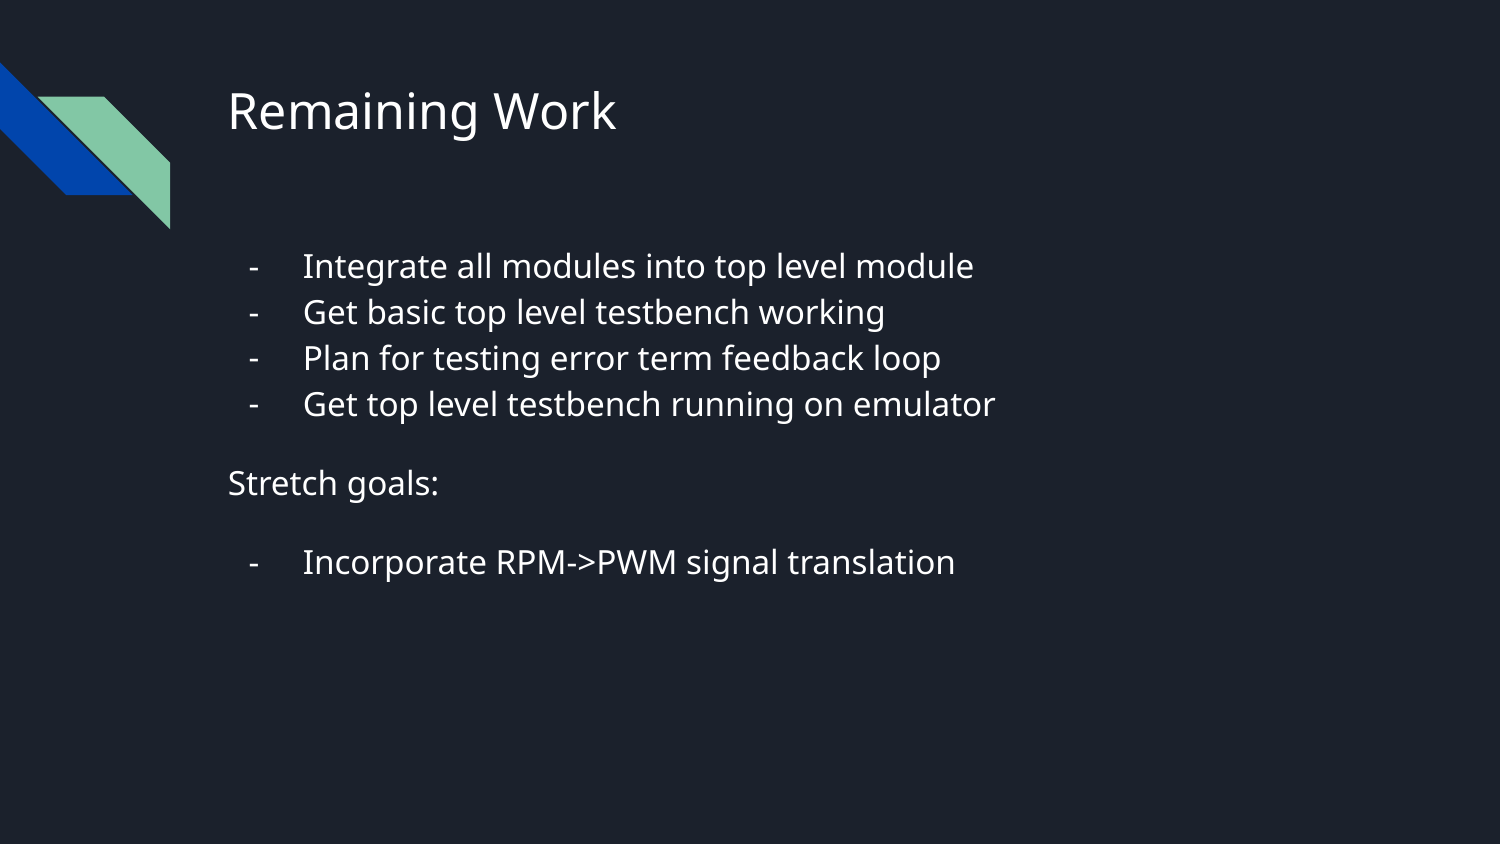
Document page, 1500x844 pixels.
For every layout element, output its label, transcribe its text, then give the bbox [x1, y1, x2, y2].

list Integrate all modules into top level module Get basic top level testbench working Plan for testing error term feedback loop Get top level testbench running on emulator Stretch goals: Incorporate RPM->PWM signal translation [212, 224, 1368, 702]
title Remaining Work [212, 64, 1368, 215]
